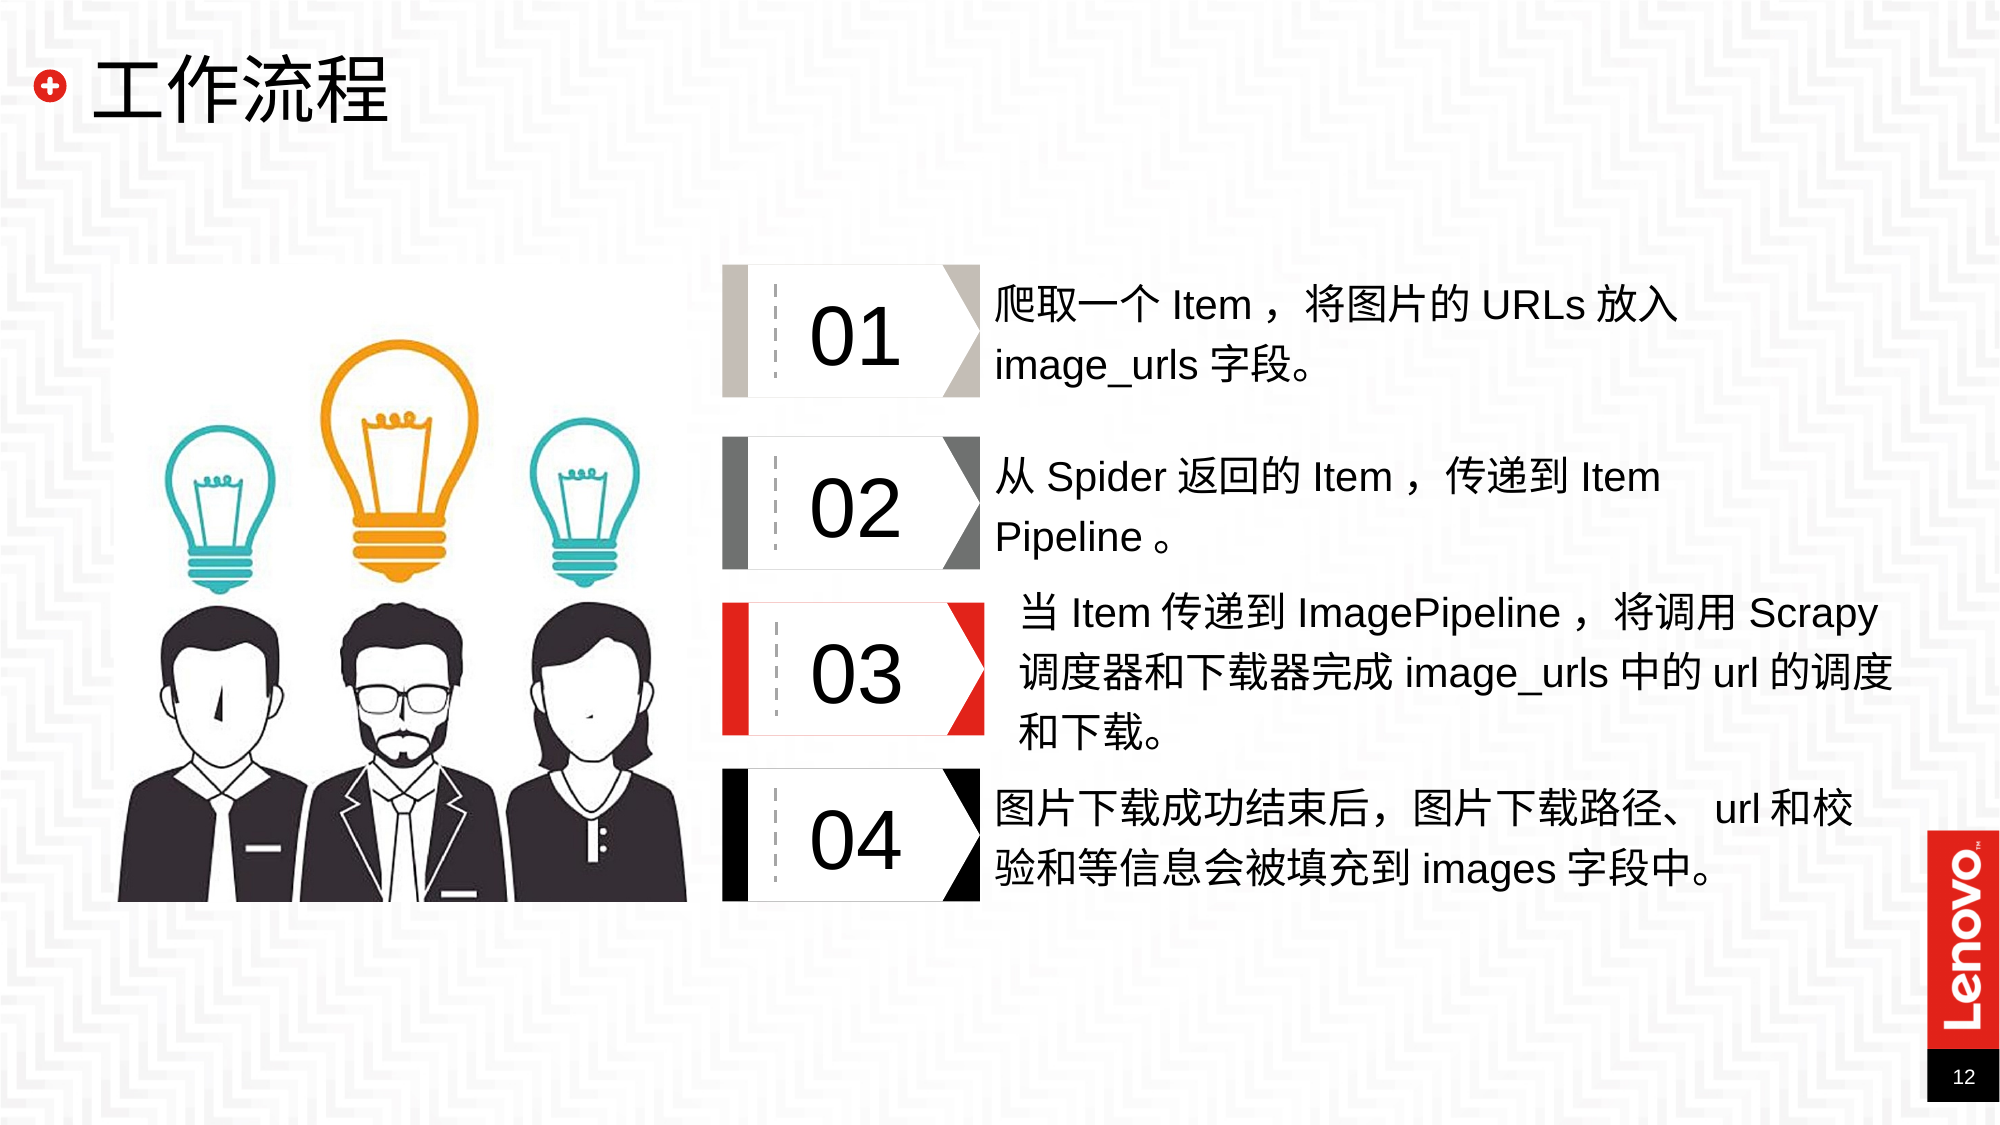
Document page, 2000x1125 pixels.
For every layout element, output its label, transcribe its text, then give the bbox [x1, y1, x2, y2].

picture [0, 0, 2000, 1125]
text_box 工作流程 [90, 44, 1907, 131]
picture [1928, 831, 2000, 1049]
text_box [722, 768, 1887, 902]
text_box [722, 264, 1887, 398]
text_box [722, 602, 1928, 736]
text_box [722, 436, 1887, 570]
